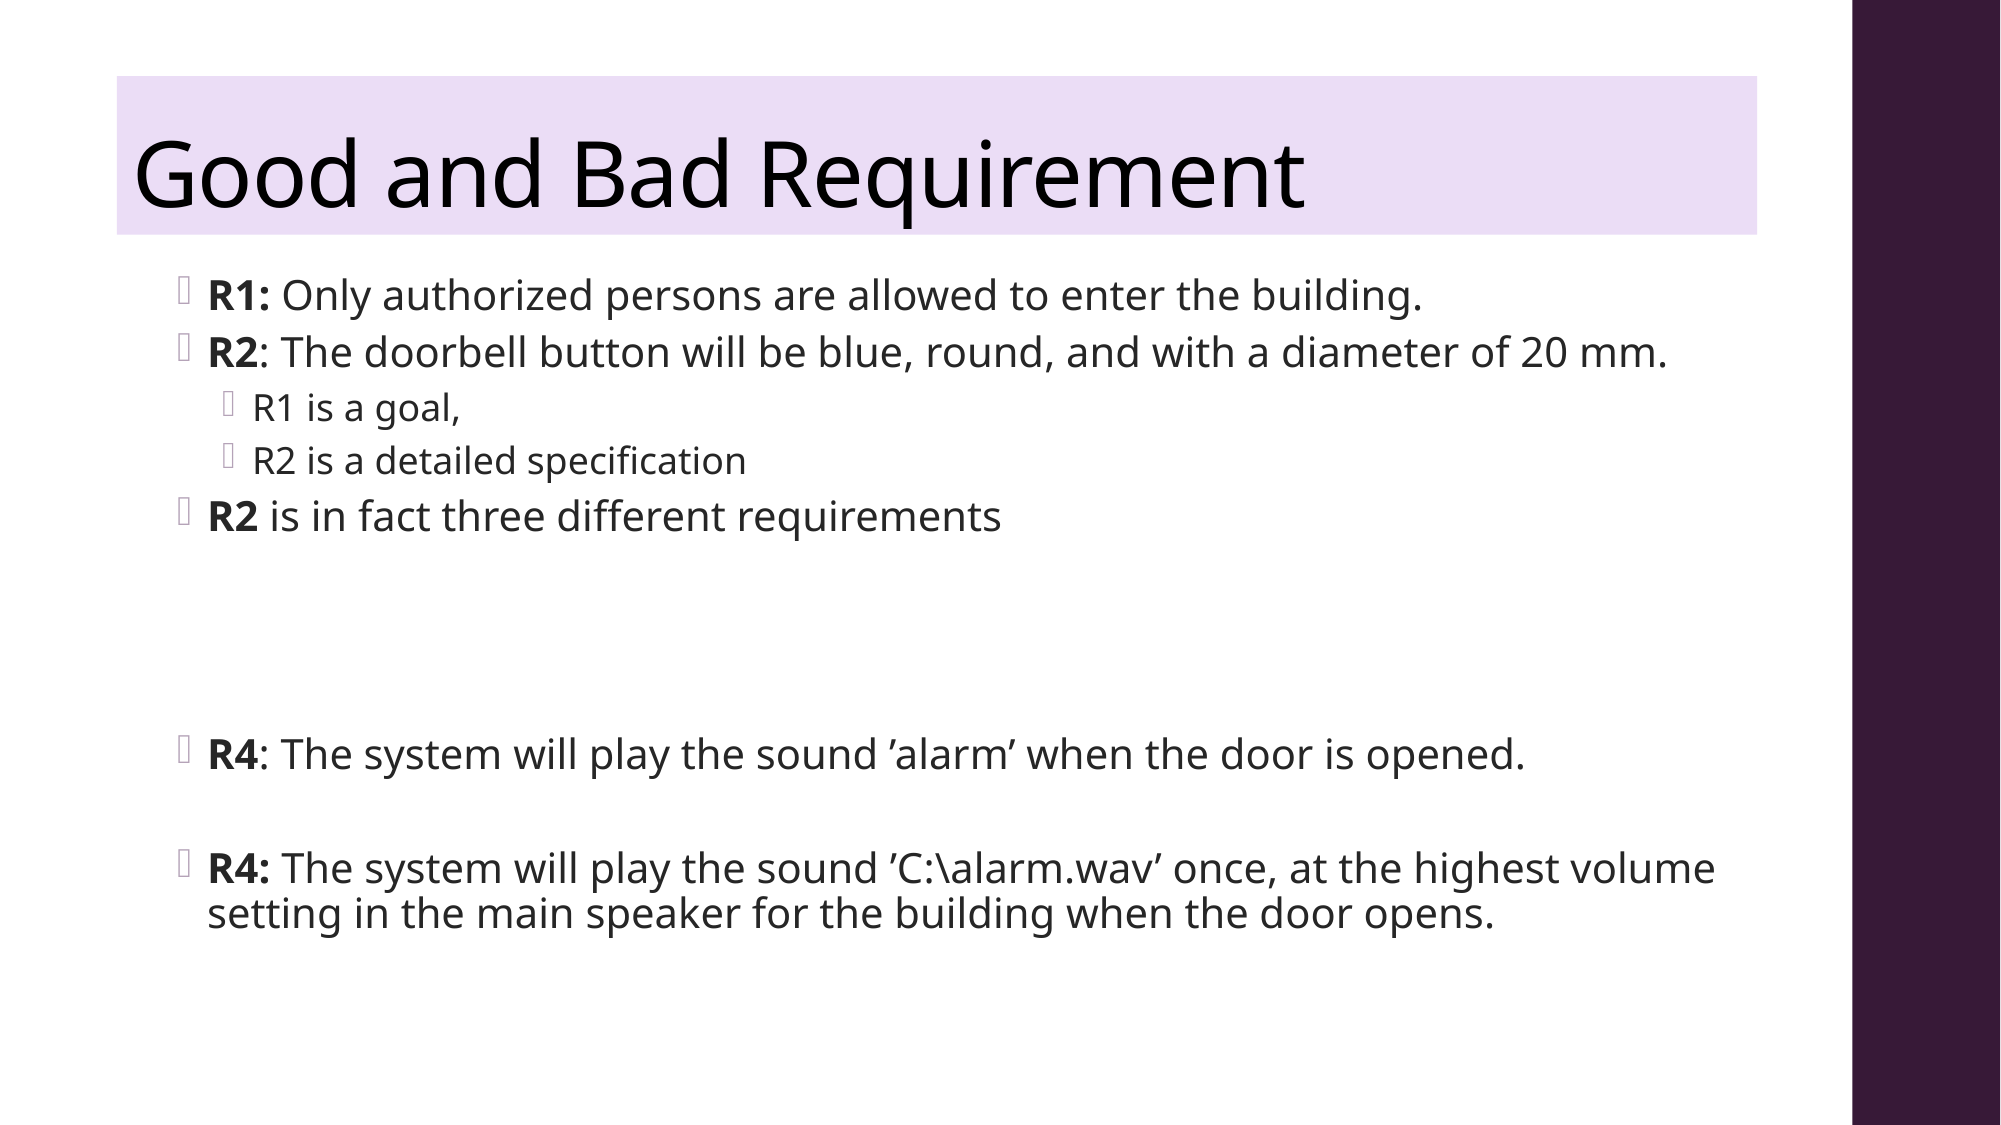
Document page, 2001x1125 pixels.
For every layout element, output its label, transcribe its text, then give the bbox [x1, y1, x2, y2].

list R1: Only authorized persons are allowed to enter the building. R2: The doorbell button will be blue, round, and with a diameter of 20 mm. R1 is a goal, R2 is a detailed specification R2 is in fact three different requirements R4: The system will play the sound ’alarm’ when the door is opened. R4: The system will play the sound ’C:\alarm.wav’ once, at the highest volume setting in the main speaker for the building when the door opens. [116, 266, 1758, 1014]
title Good and Bad Requirement [116, 76, 1758, 235]
